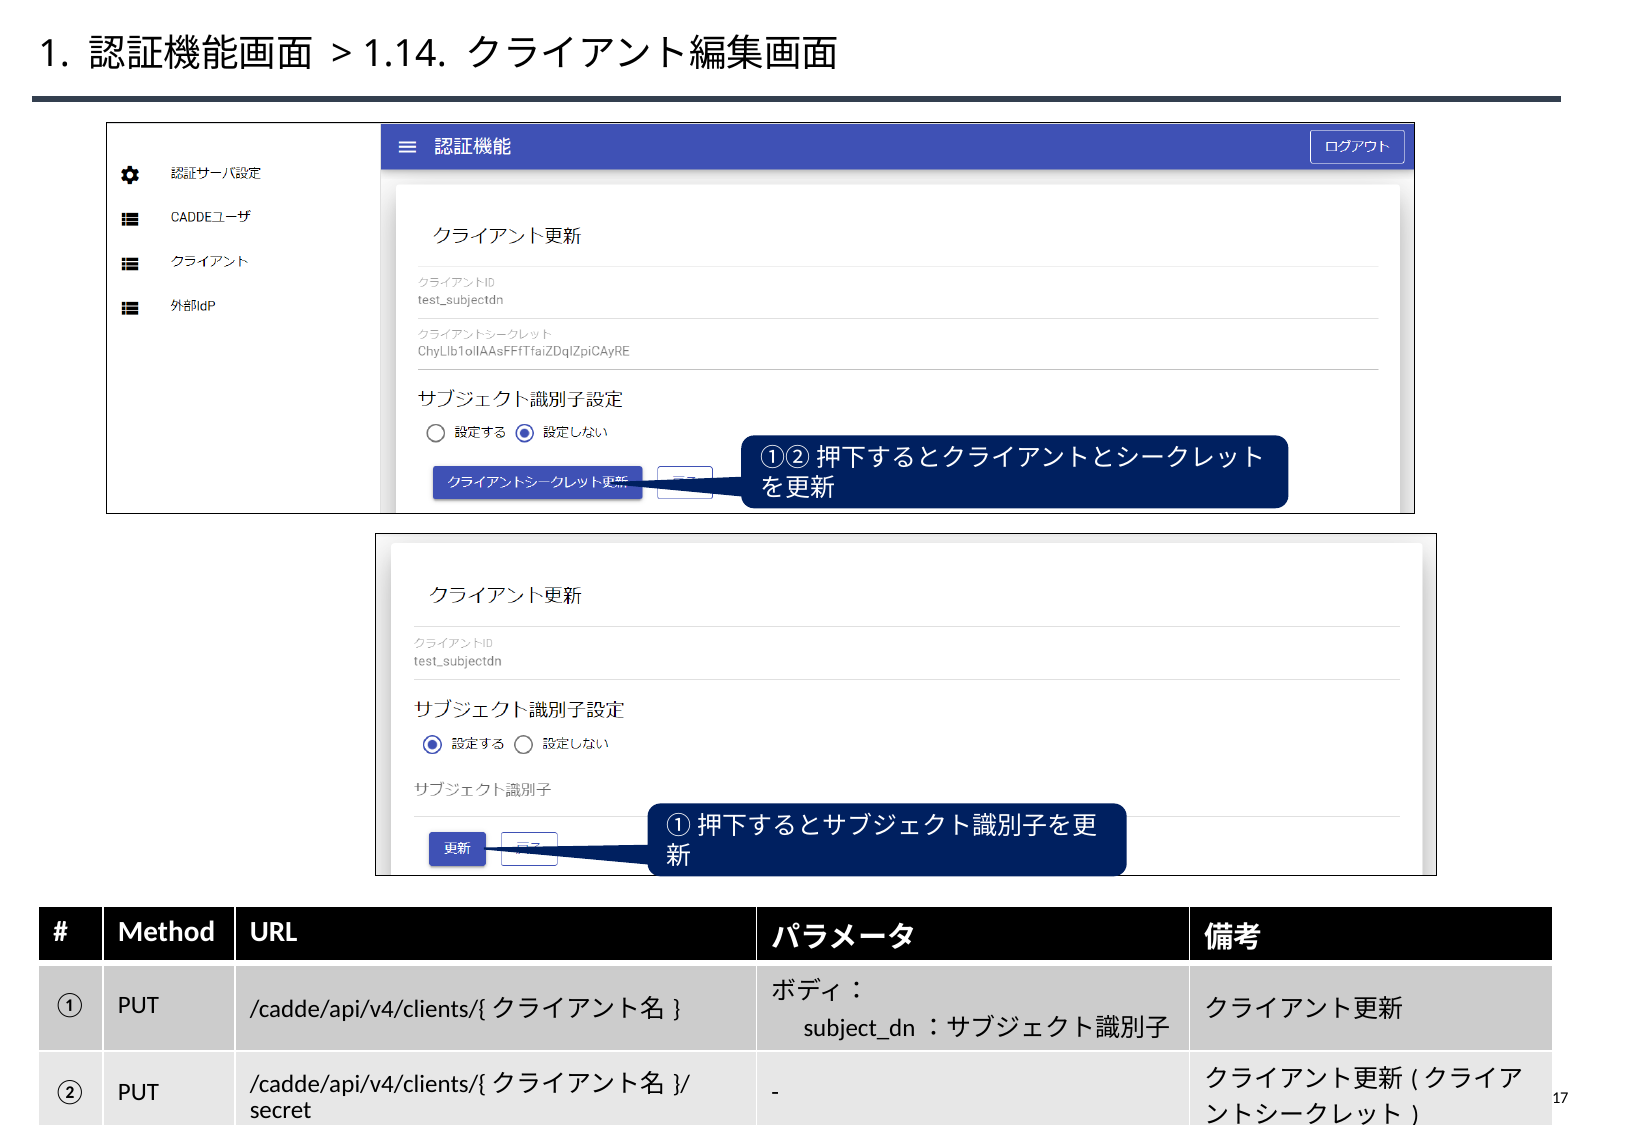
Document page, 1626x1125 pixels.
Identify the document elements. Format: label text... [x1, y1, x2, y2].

table_cell PUT [104, 1052, 234, 1125]
table_header 備考 [1190, 907, 1552, 960]
table_cell /cadde/api/v4/clients/{クライアント名} [236, 966, 756, 1050]
table_cell - [757, 1052, 1189, 1125]
table_header URL [236, 907, 756, 960]
table_cell PUT [104, 966, 234, 1050]
table_cell ① [39, 966, 102, 1050]
table_cell クライアント更新(クライアントシークレット) [1190, 1052, 1552, 1125]
picture [375, 533, 1437, 876]
table_cell クライアント更新 [1190, 966, 1552, 1050]
picture [106, 122, 1415, 514]
table_header # [39, 907, 102, 960]
table_header パラメータ [757, 907, 1189, 960]
title 1. 認証機能画面 > 1.14. クライアント編集画面 [38, 19, 1526, 91]
table_cell ボディ： subject_dn：サブジェクト識別子 [757, 966, 1189, 1050]
table_header Method [104, 907, 234, 960]
table_cell /cadde/api/v4/clients/{クライアント名}/secret [236, 1052, 756, 1125]
table_cell ② [39, 1052, 102, 1125]
